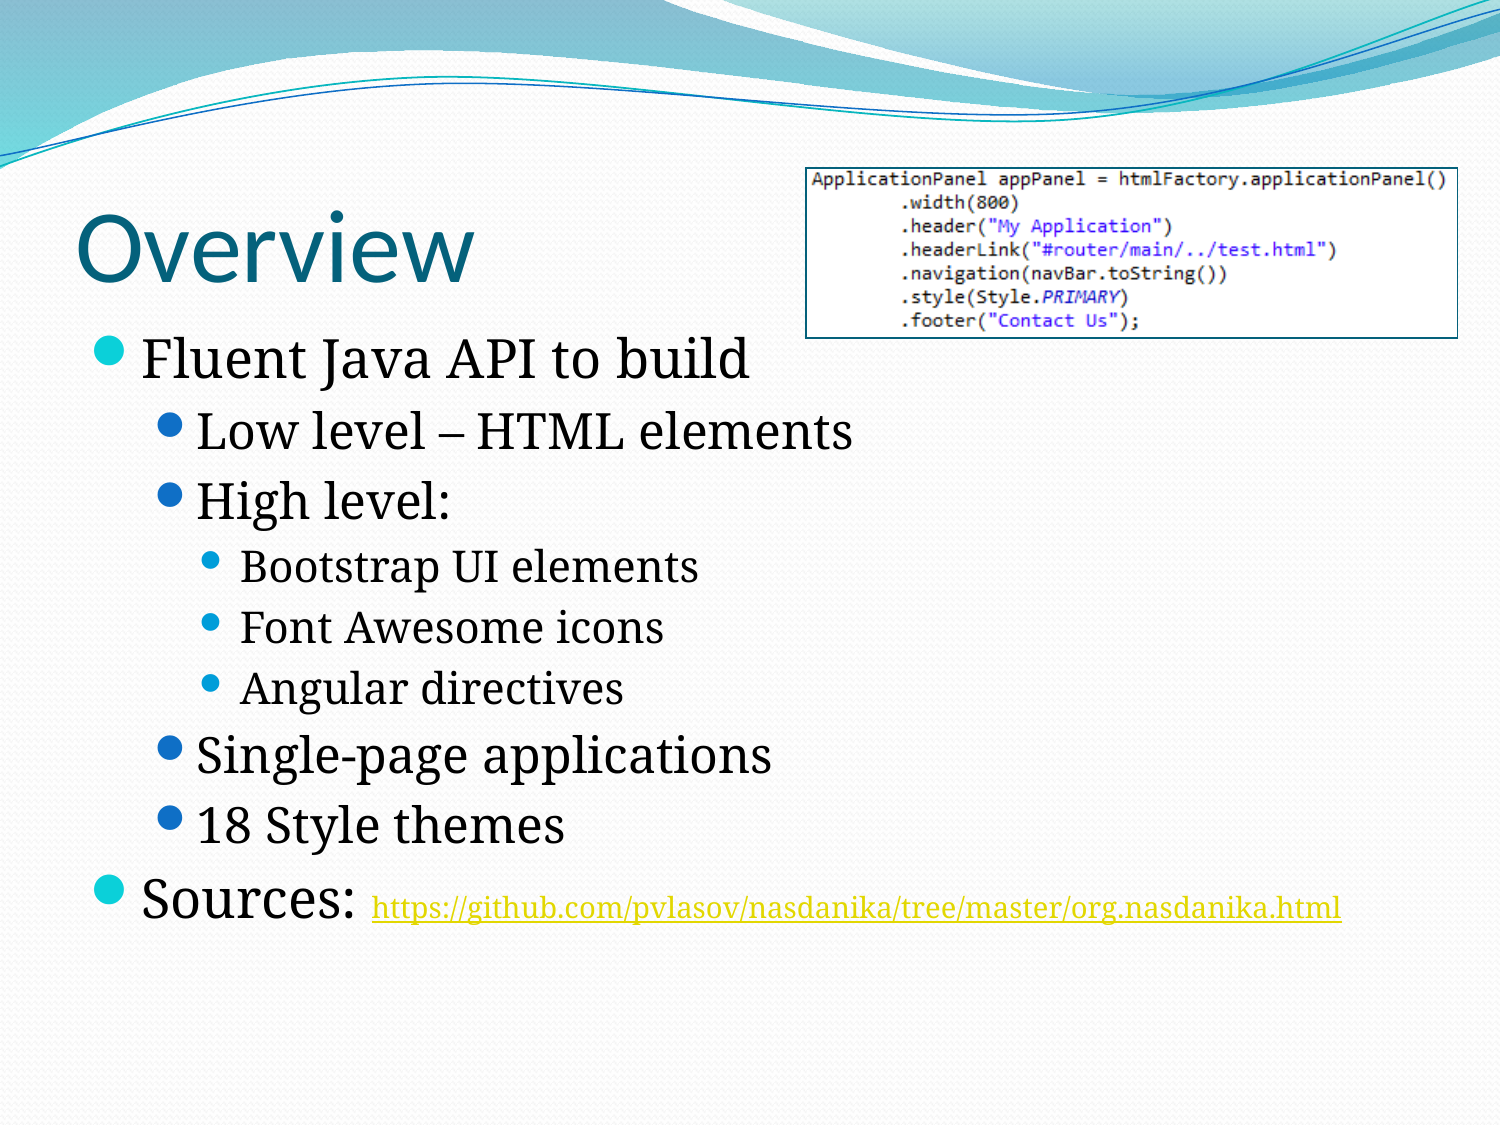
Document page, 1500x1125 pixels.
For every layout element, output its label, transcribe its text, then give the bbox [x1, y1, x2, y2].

list Fluent Java API to build Low level – HTML elements High level: Bootstrap UI elements Font Awesome icons Angular directives Single-page applications 18 Style themes Sources: https://github.com/pvlasov/nasdanika/tree/master/org.nasdanika.html [75, 317, 1425, 1038]
title Tooltip [799, 317, 1425, 350]
title Overview [75, 115, 1425, 303]
text_box Example of error reporting by nsdLoad() [799, 170, 805, 303]
picture [808, 170, 1456, 336]
